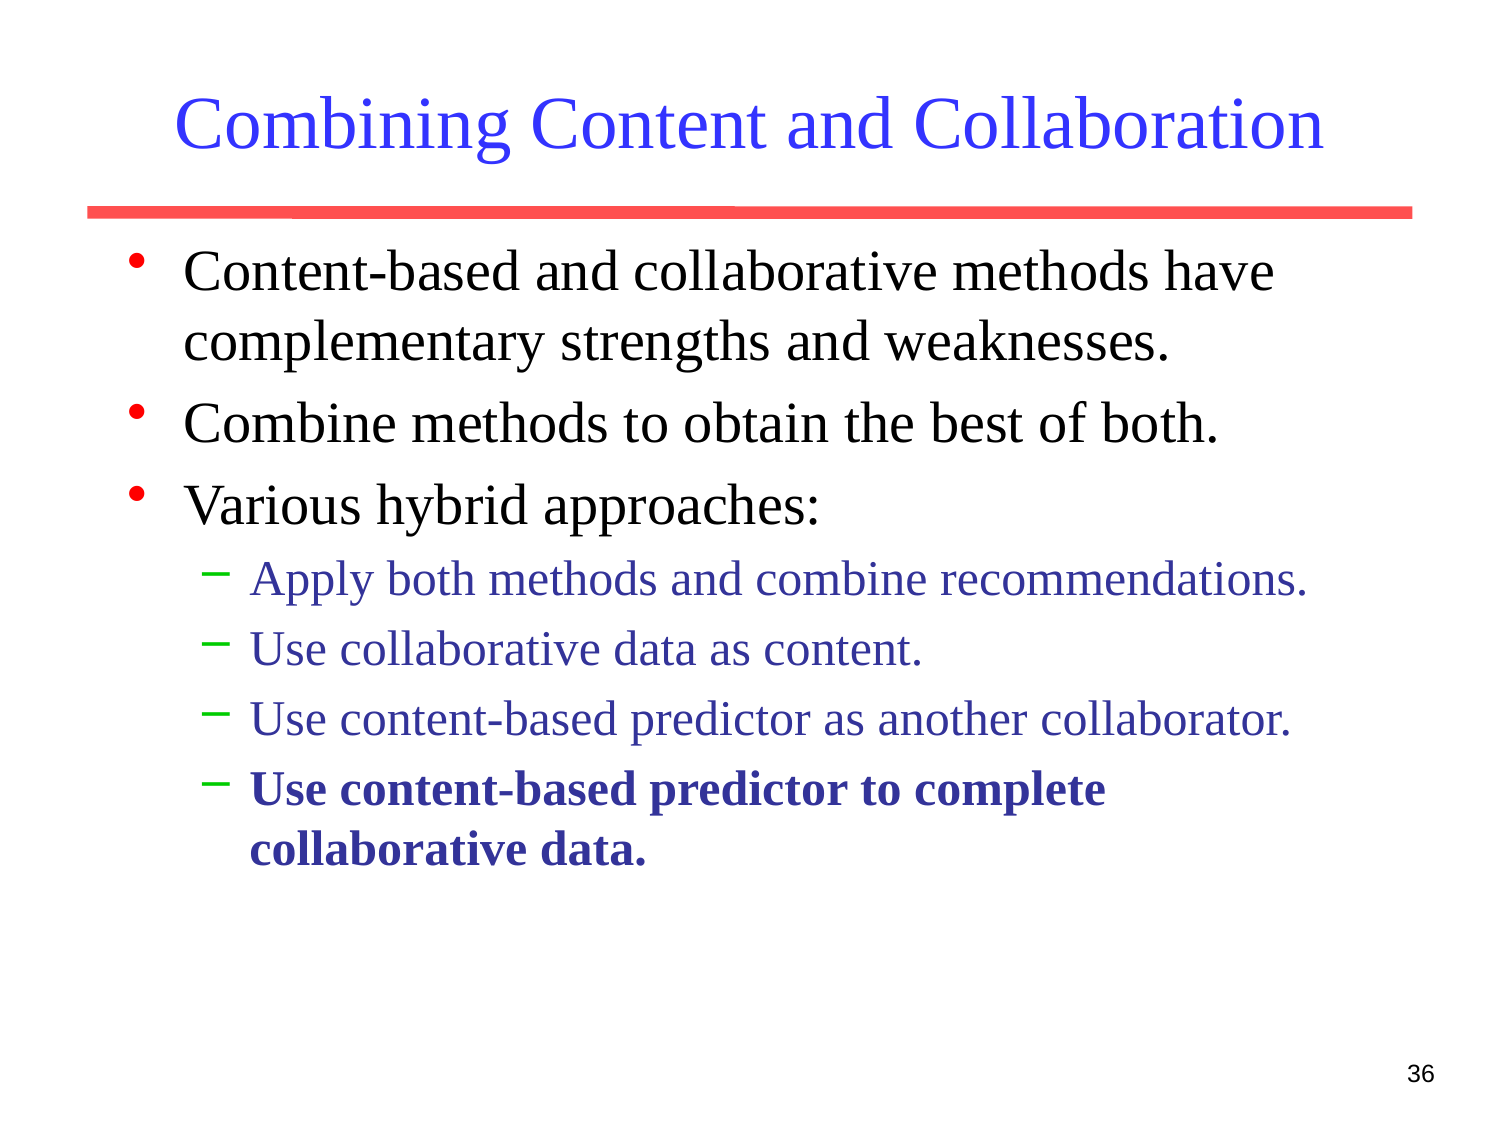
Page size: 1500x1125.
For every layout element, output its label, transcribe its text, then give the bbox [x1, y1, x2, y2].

list Content-based and collaborative methods have complementary strengths and weaknesses. Combine methods to obtain the best of both. Various hybrid approaches: Apply both methods and combine recommendations. Use collaborative data as content. Use content-based predictor as another collaborator. Use content-based predictor to complete collaborative data. [112, 224, 1388, 995]
title Combining Content and Collaboration [112, 37, 1388, 201]
slide_number 36 [1137, 1049, 1451, 1125]
